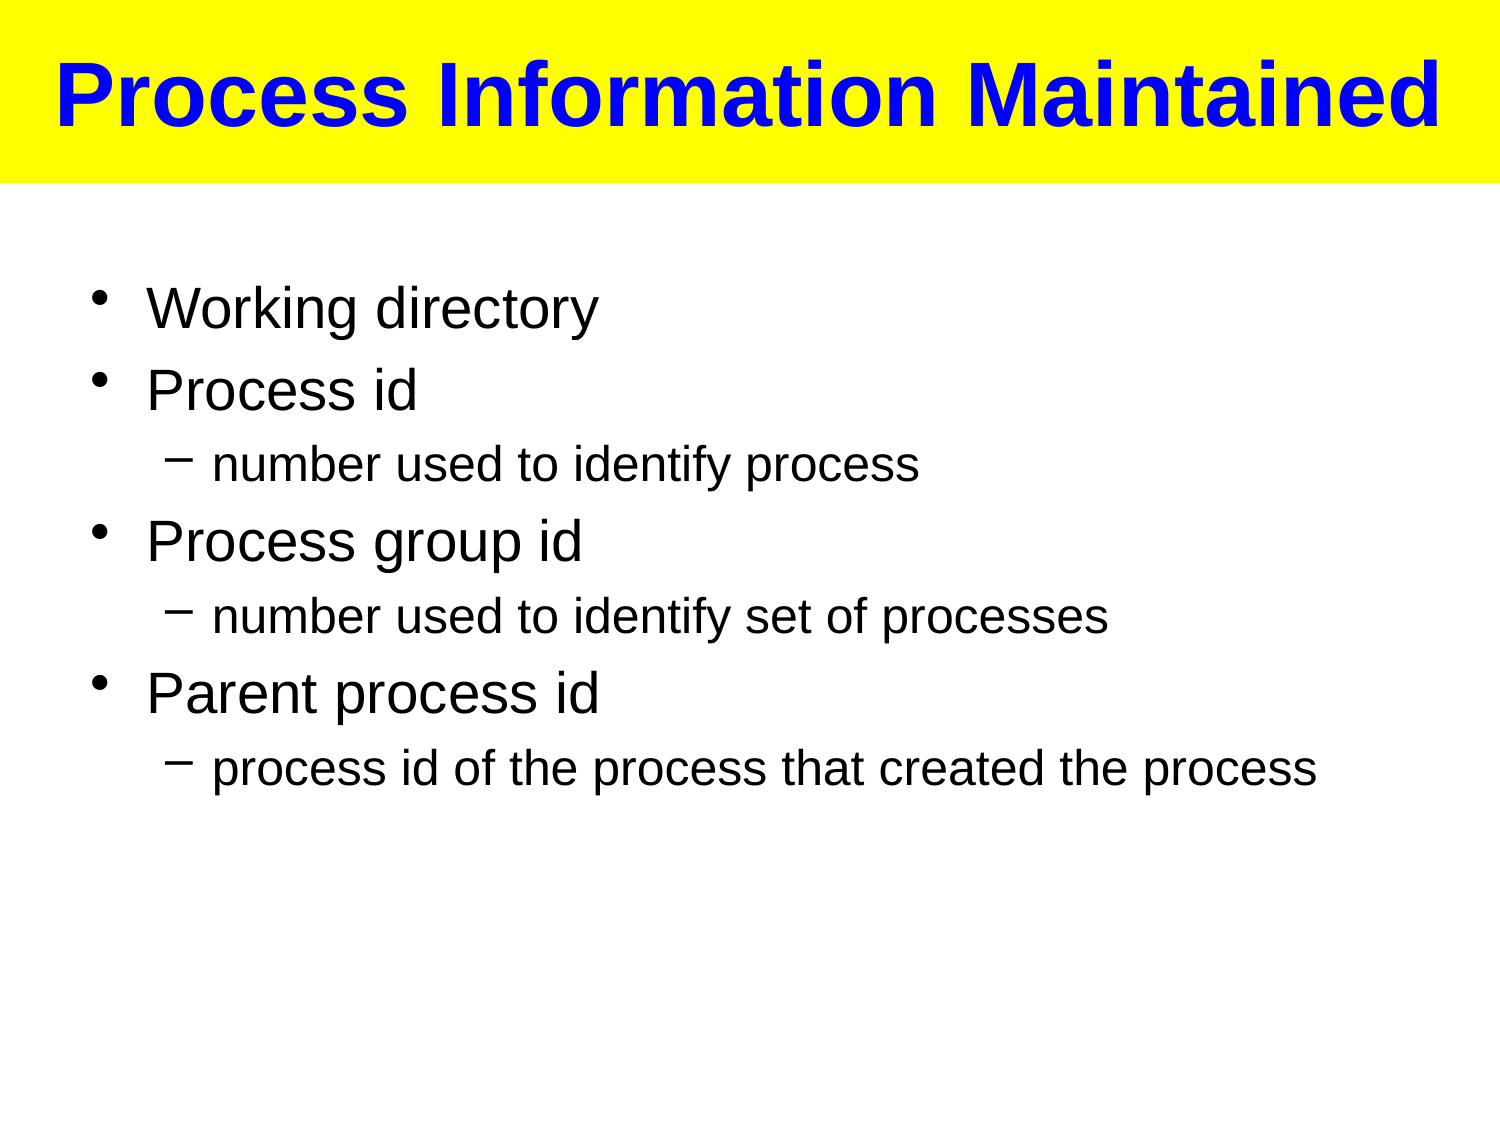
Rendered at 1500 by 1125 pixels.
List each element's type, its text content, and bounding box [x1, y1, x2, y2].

list Working directory Process id number used to identify process Process group id number used to identify set of processes Parent process id process id of the process that created the process [75, 262, 1425, 1005]
title Process Information Maintained [0, 0, 1500, 184]
